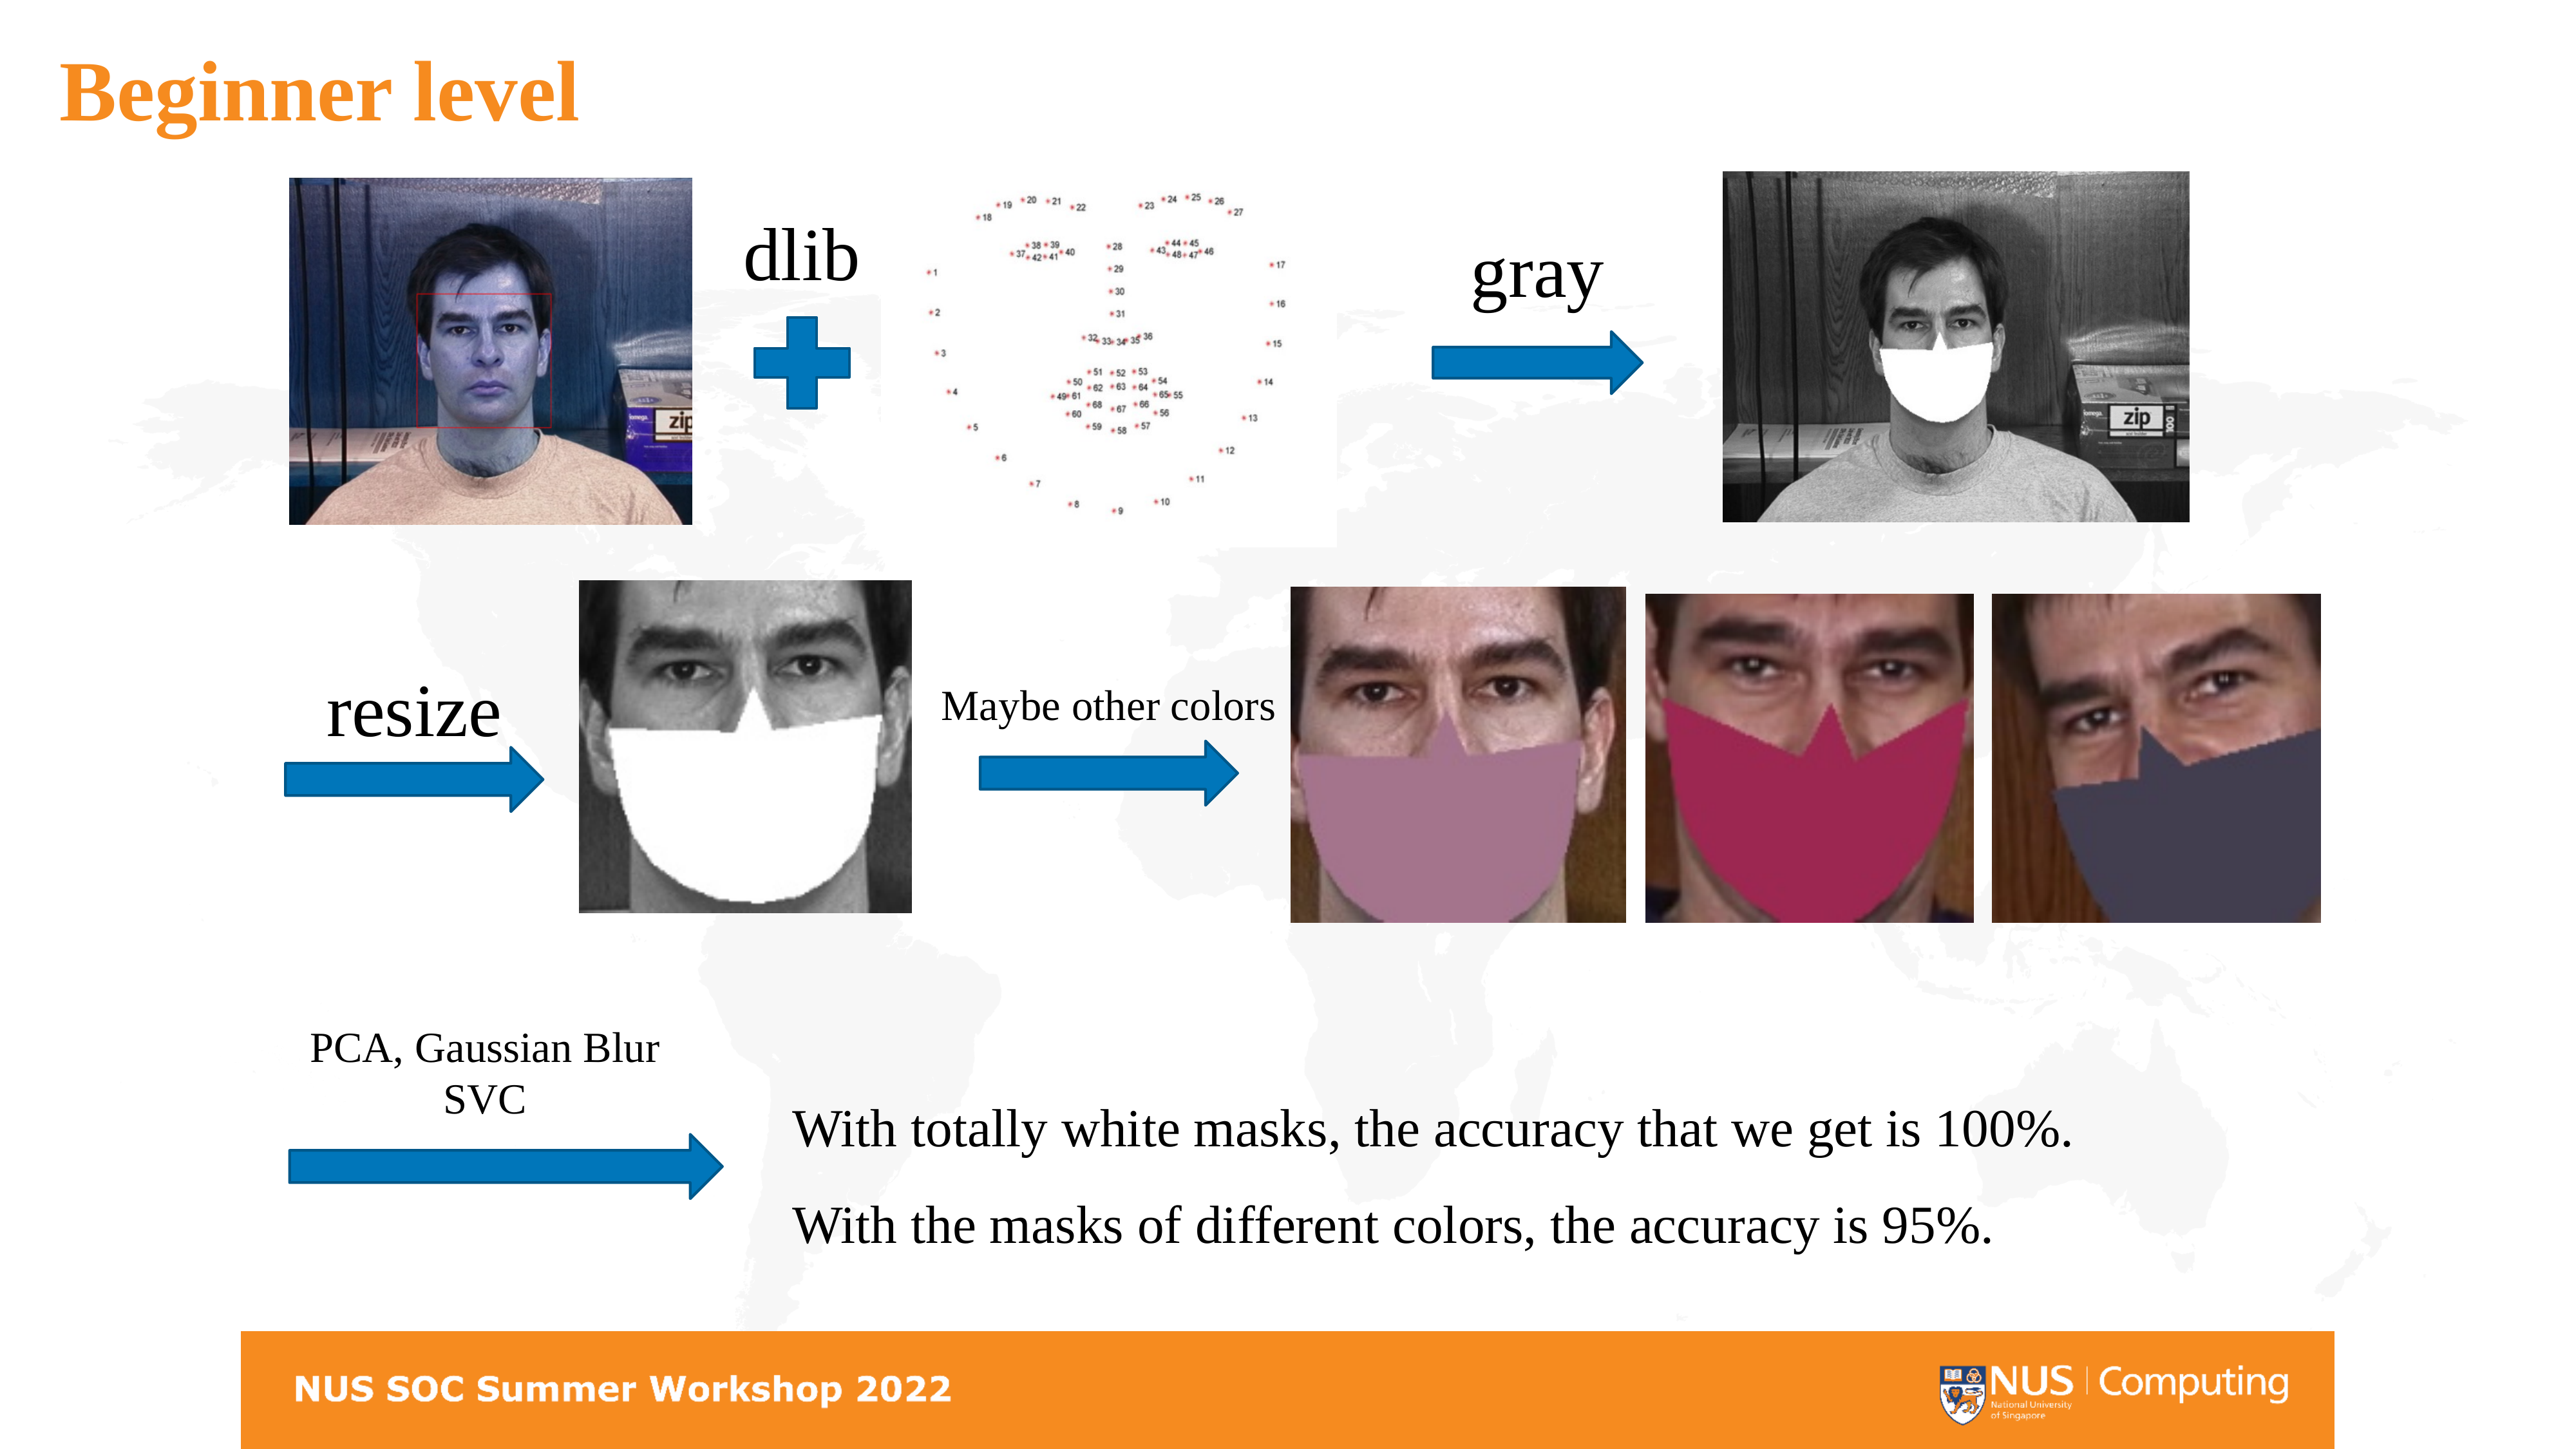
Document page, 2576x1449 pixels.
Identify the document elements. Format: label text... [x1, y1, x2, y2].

text_box gray [1408, 217, 1667, 317]
text_box [288, 1133, 724, 1200]
picture [1290, 587, 1627, 923]
text_box Beginner level [0, 30, 980, 143]
text_box PCA, Gaussian Blur SVC [289, 1014, 681, 1128]
picture [578, 580, 912, 914]
text_box [284, 757, 545, 813]
picture [881, 178, 1337, 548]
text_box [753, 316, 851, 410]
text_box [978, 739, 1240, 807]
picture [289, 178, 693, 525]
text_box dlib [707, 200, 881, 301]
picture [1722, 171, 2190, 522]
picture [241, 1331, 2334, 1449]
picture [1645, 594, 1975, 923]
text_box With totally white masks, the accuracy that we get is 100%. With the masks of different colors, the accuracy is 95%. [782, 1056, 2134, 1259]
text_box Maybe other colors [912, 672, 1290, 734]
text_box resize [285, 656, 544, 757]
picture [1991, 594, 2321, 923]
text_box [1432, 330, 1644, 395]
